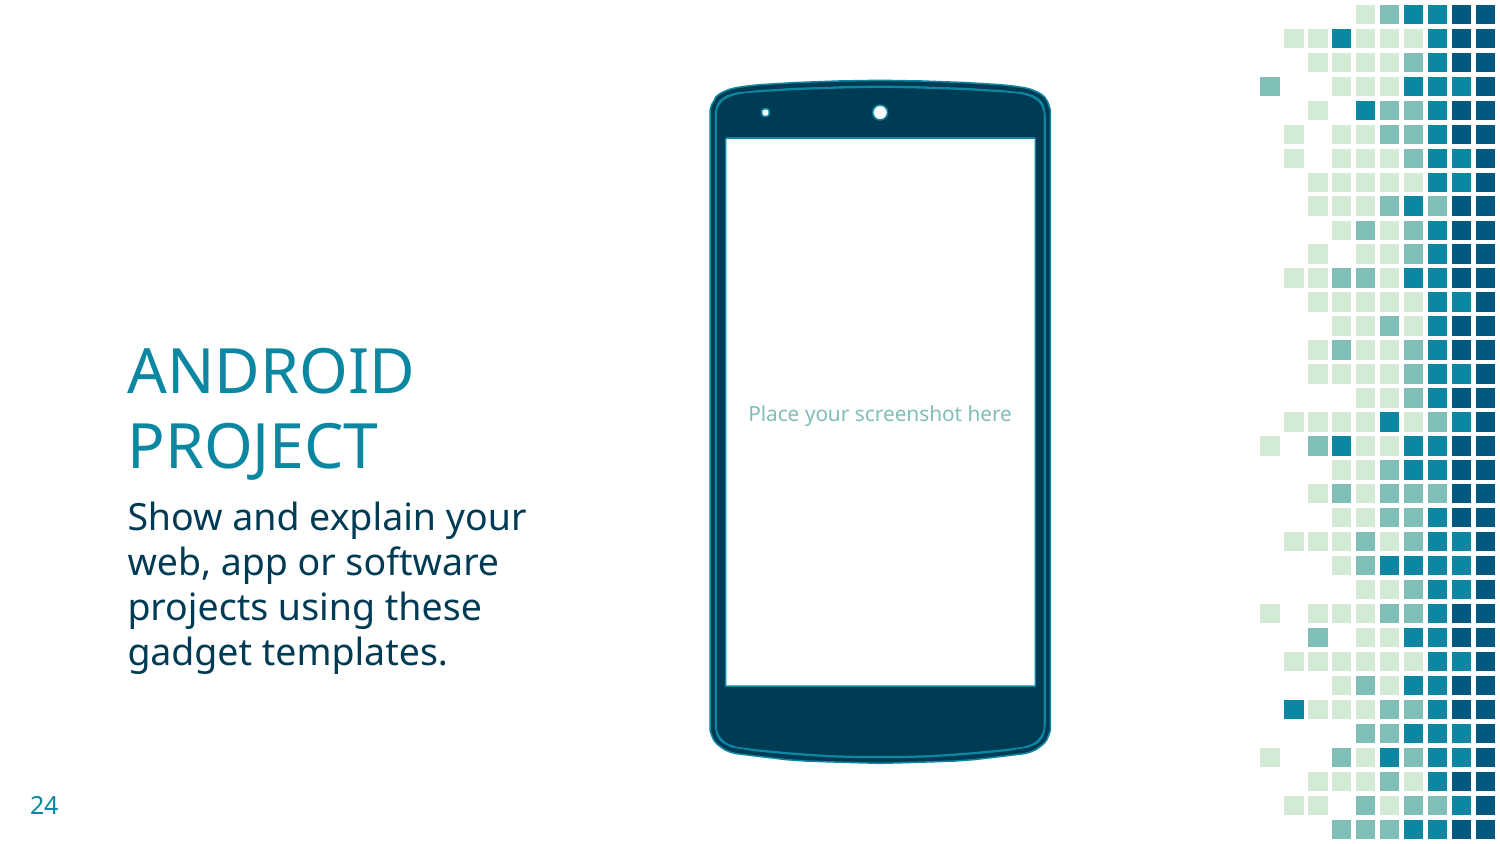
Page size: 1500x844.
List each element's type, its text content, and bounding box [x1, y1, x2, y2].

text_box Place your screenshot here [725, 137, 1036, 689]
slide_number 24 [15, 774, 105, 839]
list ANDROID PROJECT Show and explain your web, app or software projects using these gadget templates. [112, 137, 564, 689]
text_box [710, 80, 1051, 764]
